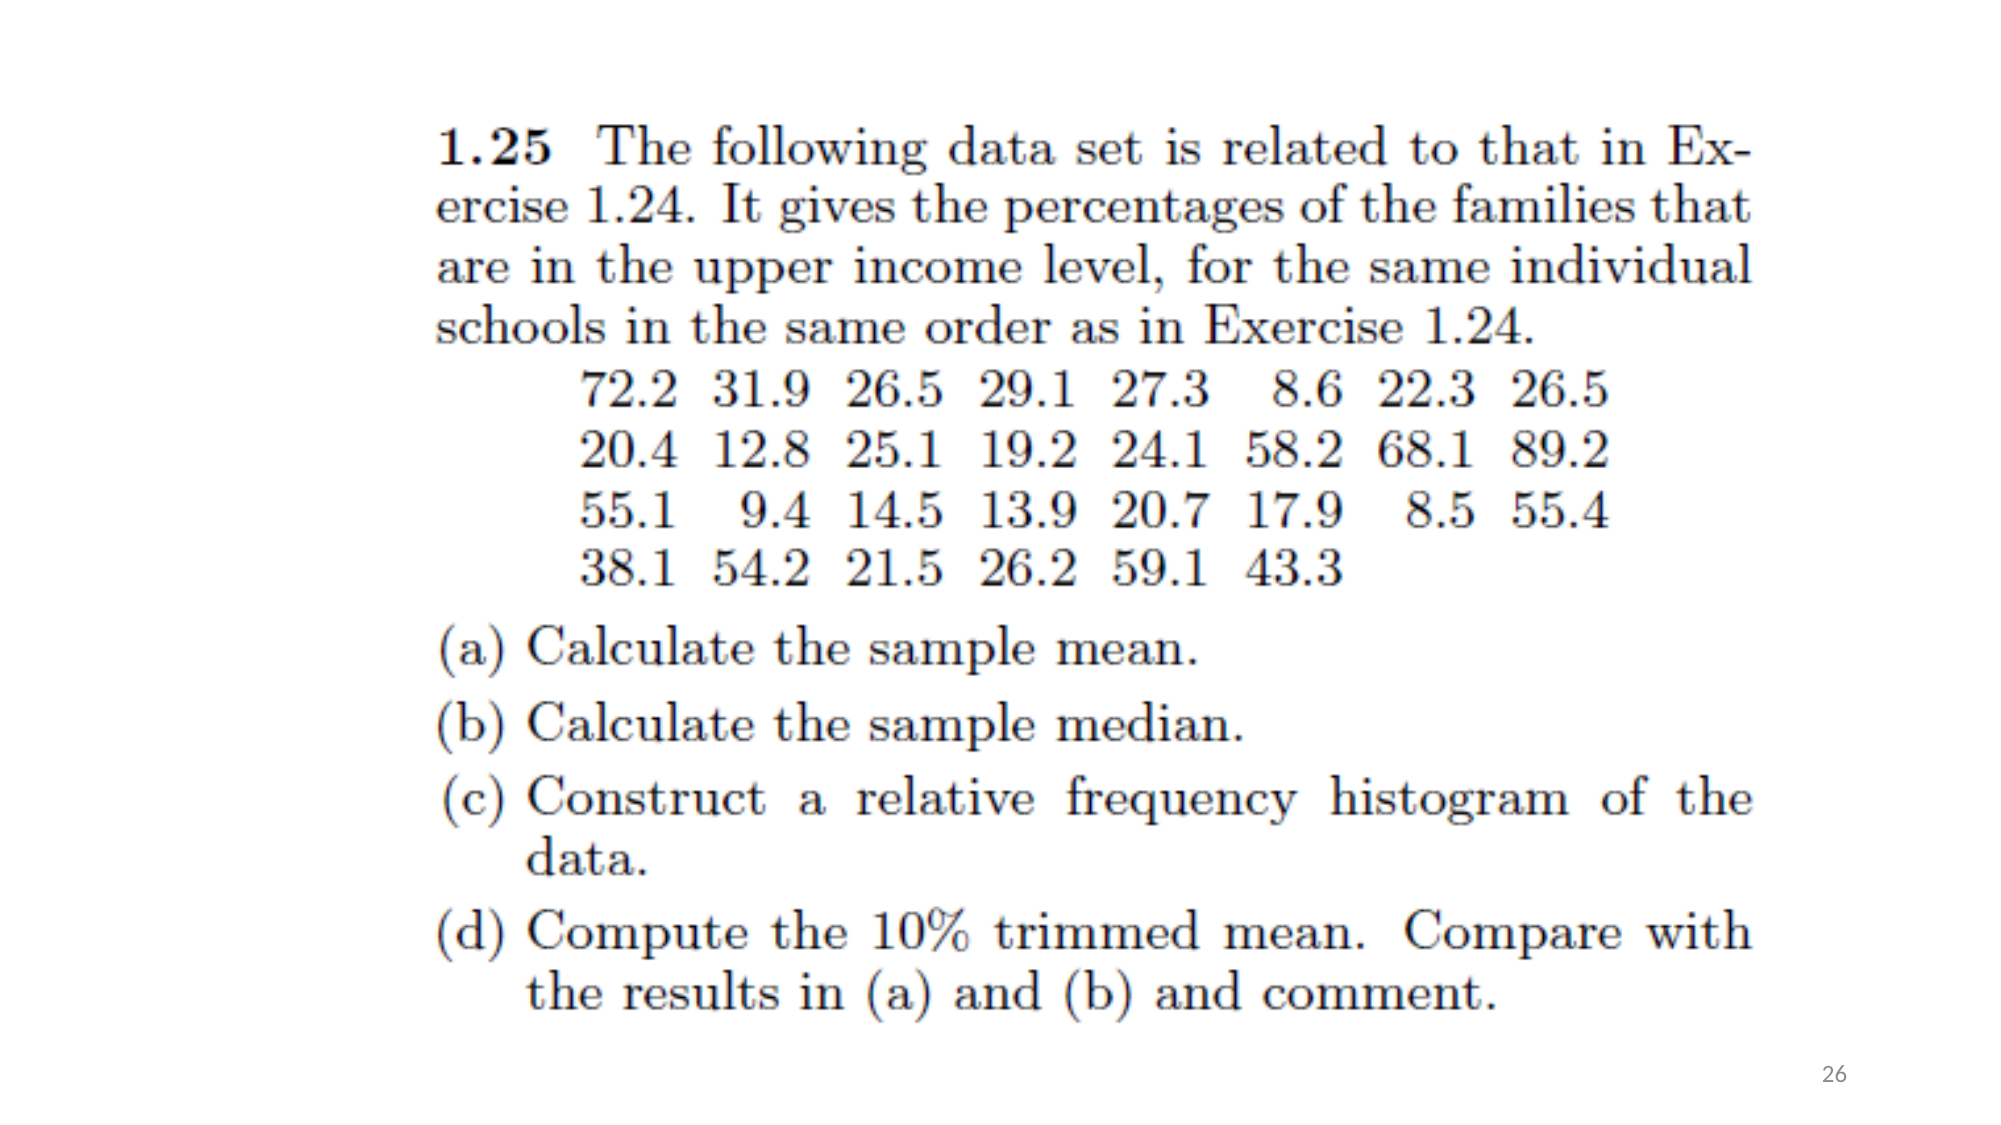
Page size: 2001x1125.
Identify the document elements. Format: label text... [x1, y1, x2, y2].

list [429, 110, 1780, 1047]
slide_number 26 [1412, 1042, 1863, 1103]
